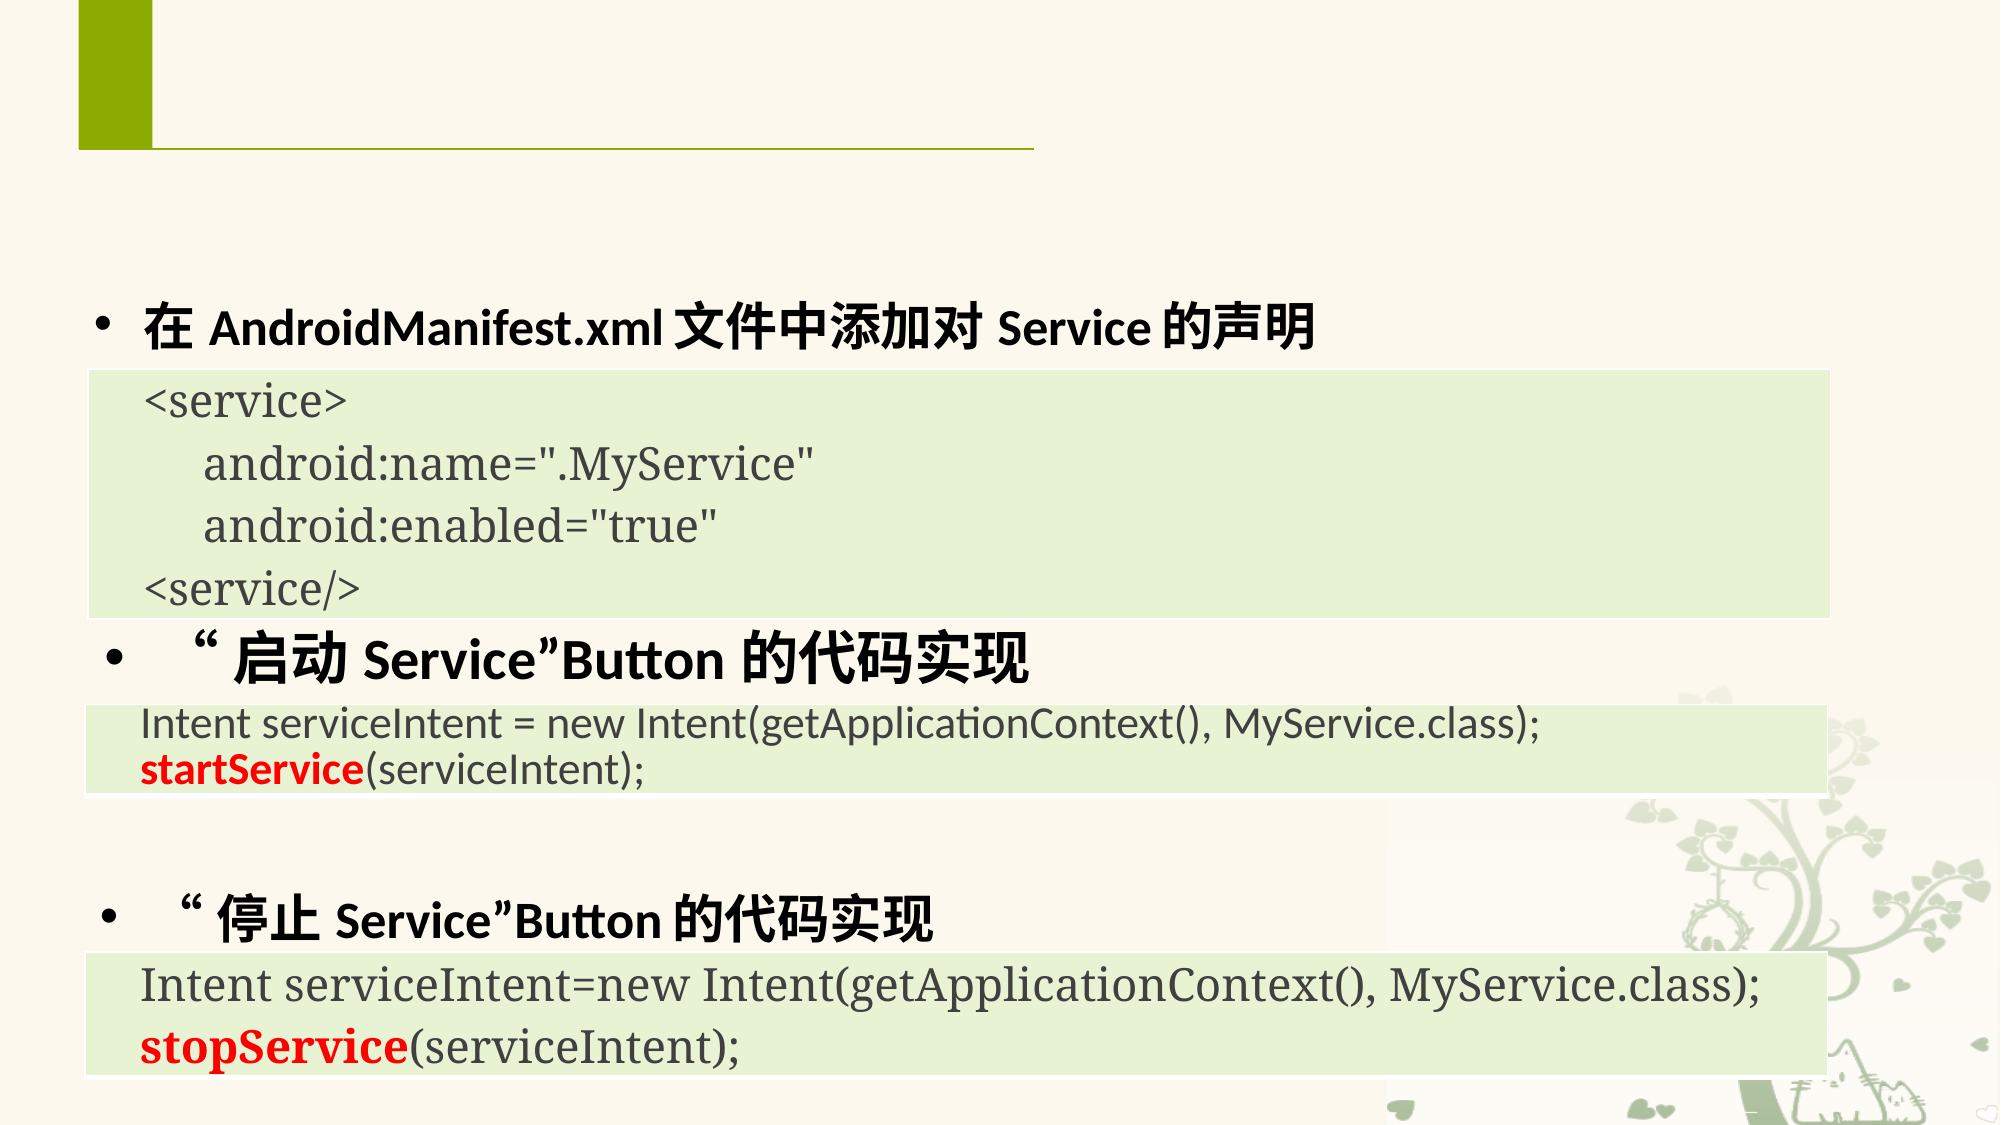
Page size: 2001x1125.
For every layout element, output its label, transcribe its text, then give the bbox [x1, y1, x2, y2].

table_header <service> android:name=".MyService" android:enabled="true" <service/> [89, 370, 1830, 618]
text_box “启动Service”Button的代码实现 [89, 620, 1080, 704]
table_header Intent serviceIntent=new Intent(getApplicationContext(), MyService.class); stopService(serviceIntent); [86, 953, 1827, 1075]
table_header Intent serviceIntent = new Intent(getApplicationContext(), MyService.class); startService(serviceIntent); [86, 705, 1827, 793]
text_box “停止Service”Button的代码实现 [84, 869, 1076, 951]
text_box 在AndroidManifest.xml文件中添加对Service的声明 [78, 277, 1486, 370]
